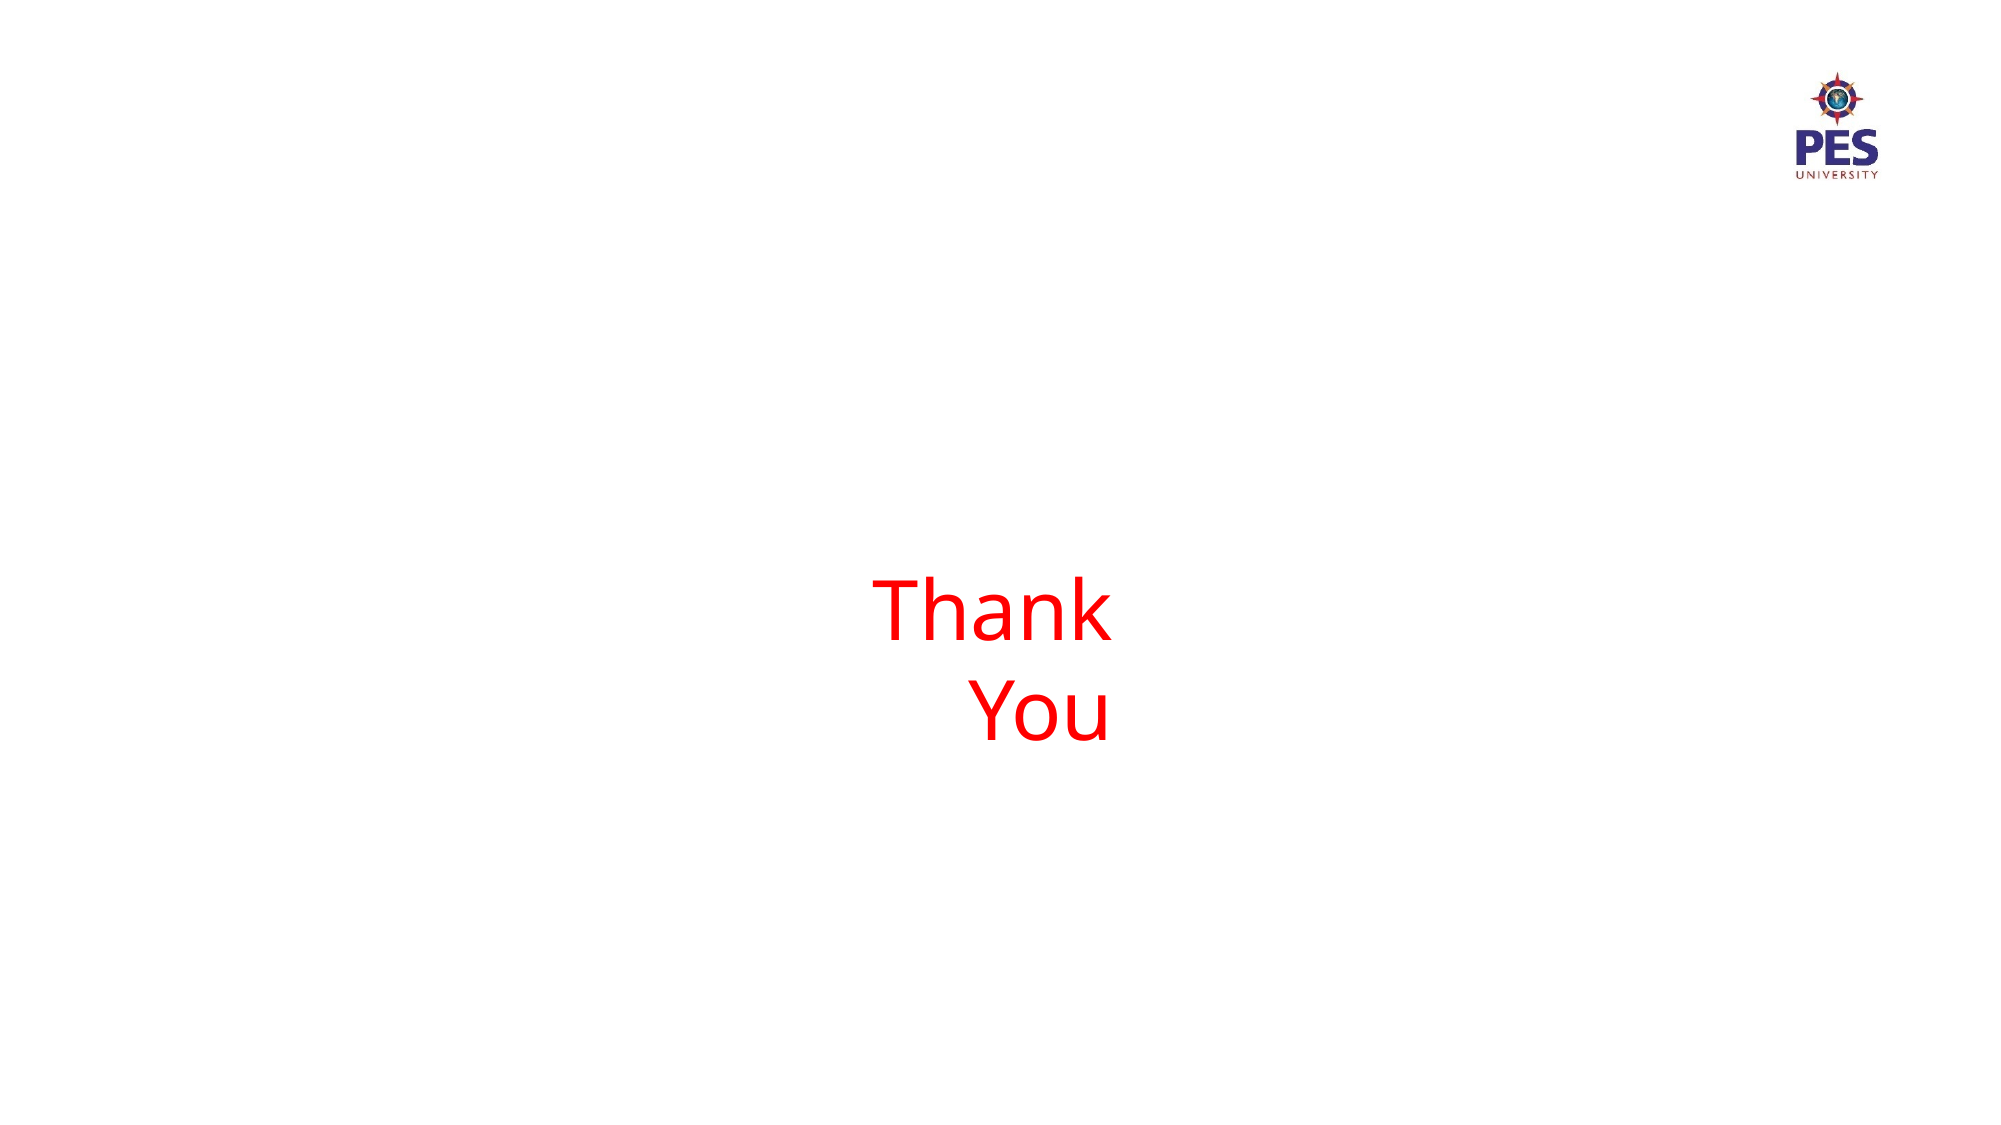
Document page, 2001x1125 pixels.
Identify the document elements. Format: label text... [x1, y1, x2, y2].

text_box Thank You [717, 549, 1129, 765]
picture [1749, 37, 1925, 213]
